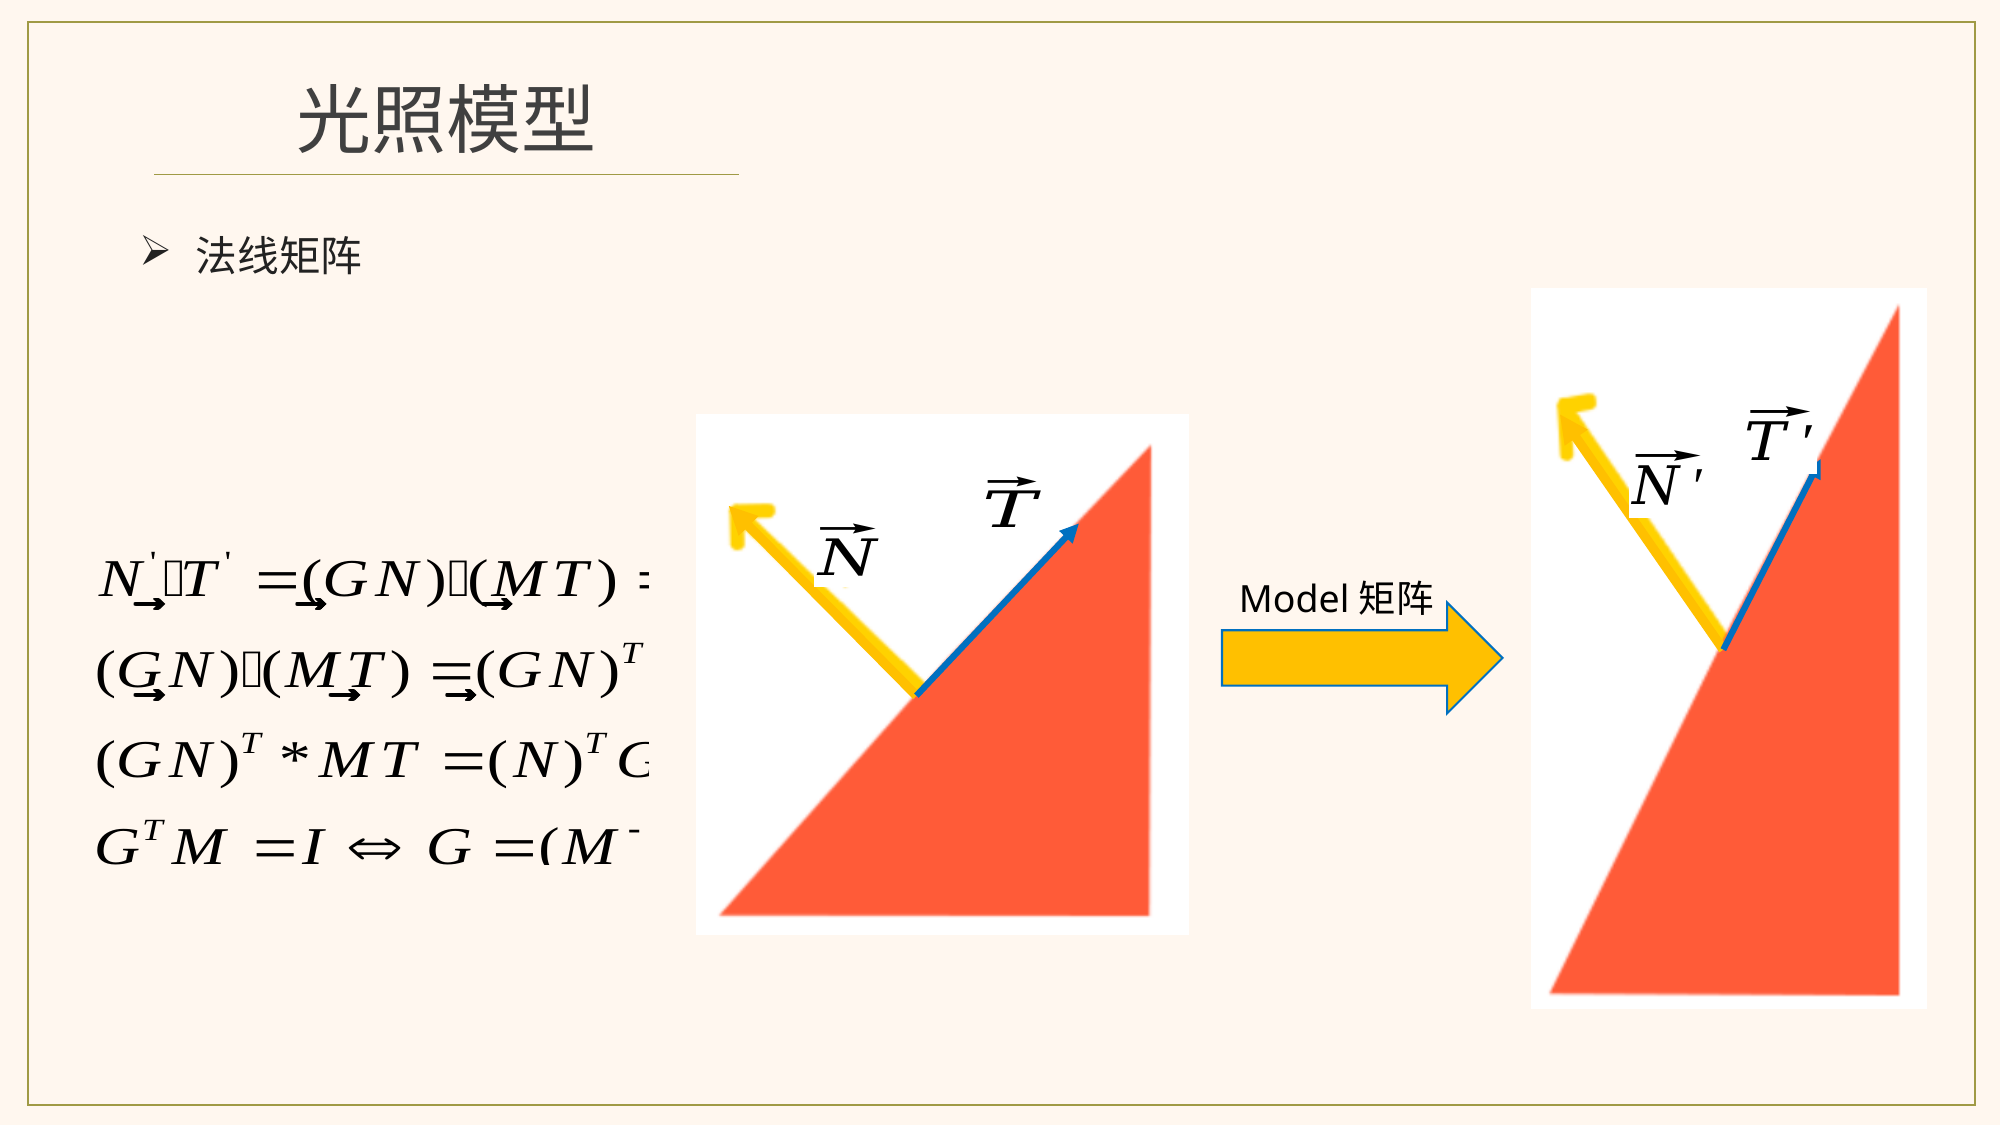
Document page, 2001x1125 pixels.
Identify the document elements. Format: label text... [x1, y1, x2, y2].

picture [86, 525, 649, 865]
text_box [696, 288, 1927, 1009]
text_box 法线矩阵 [124, 222, 810, 288]
text_box [27, 21, 1976, 1106]
